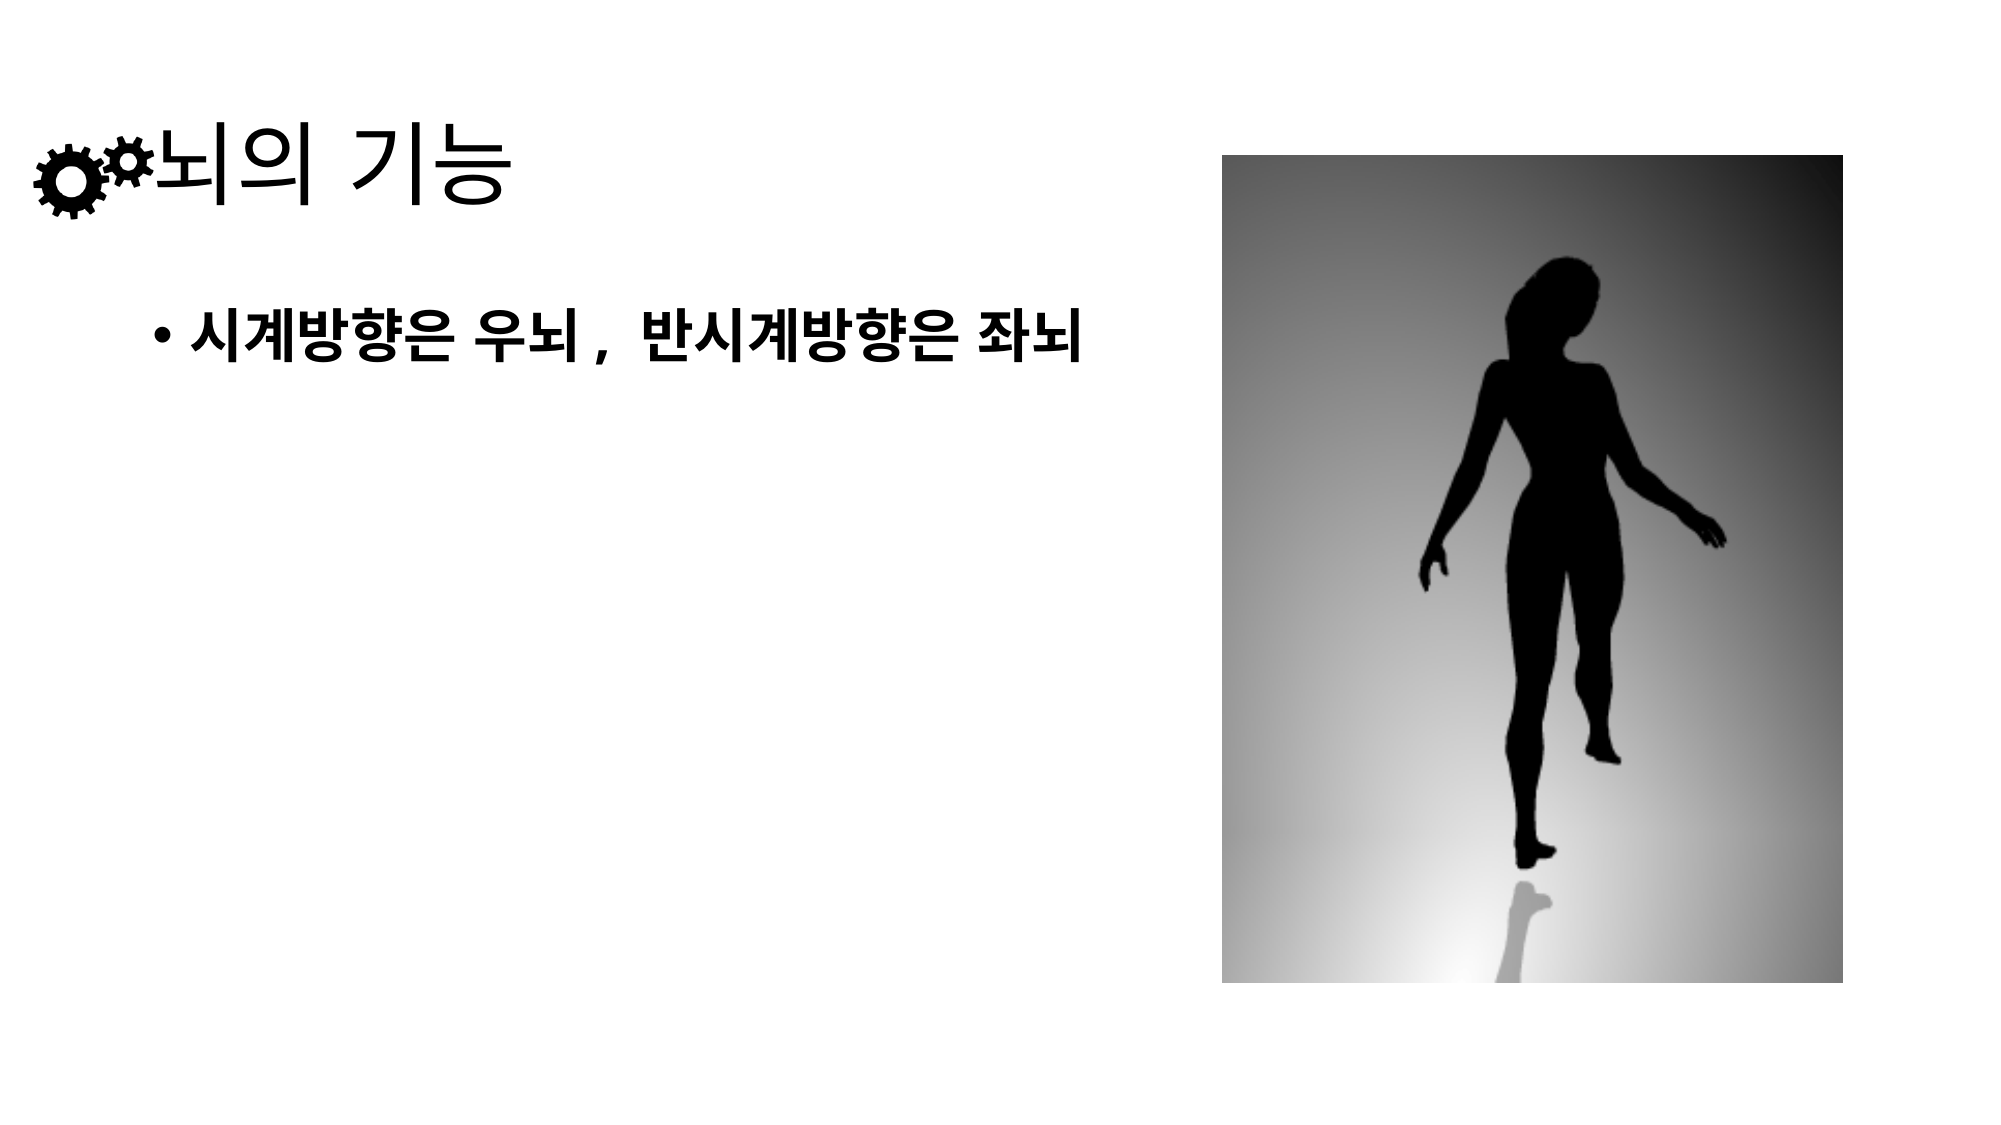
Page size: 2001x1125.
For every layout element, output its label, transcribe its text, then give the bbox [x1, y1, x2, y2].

title 뇌의 기능 [137, 59, 1863, 278]
picture [23, 112, 164, 237]
picture [1222, 155, 1843, 984]
list 시계방향은 우뇌, 반시계방향은 좌뇌 [137, 299, 1863, 1014]
